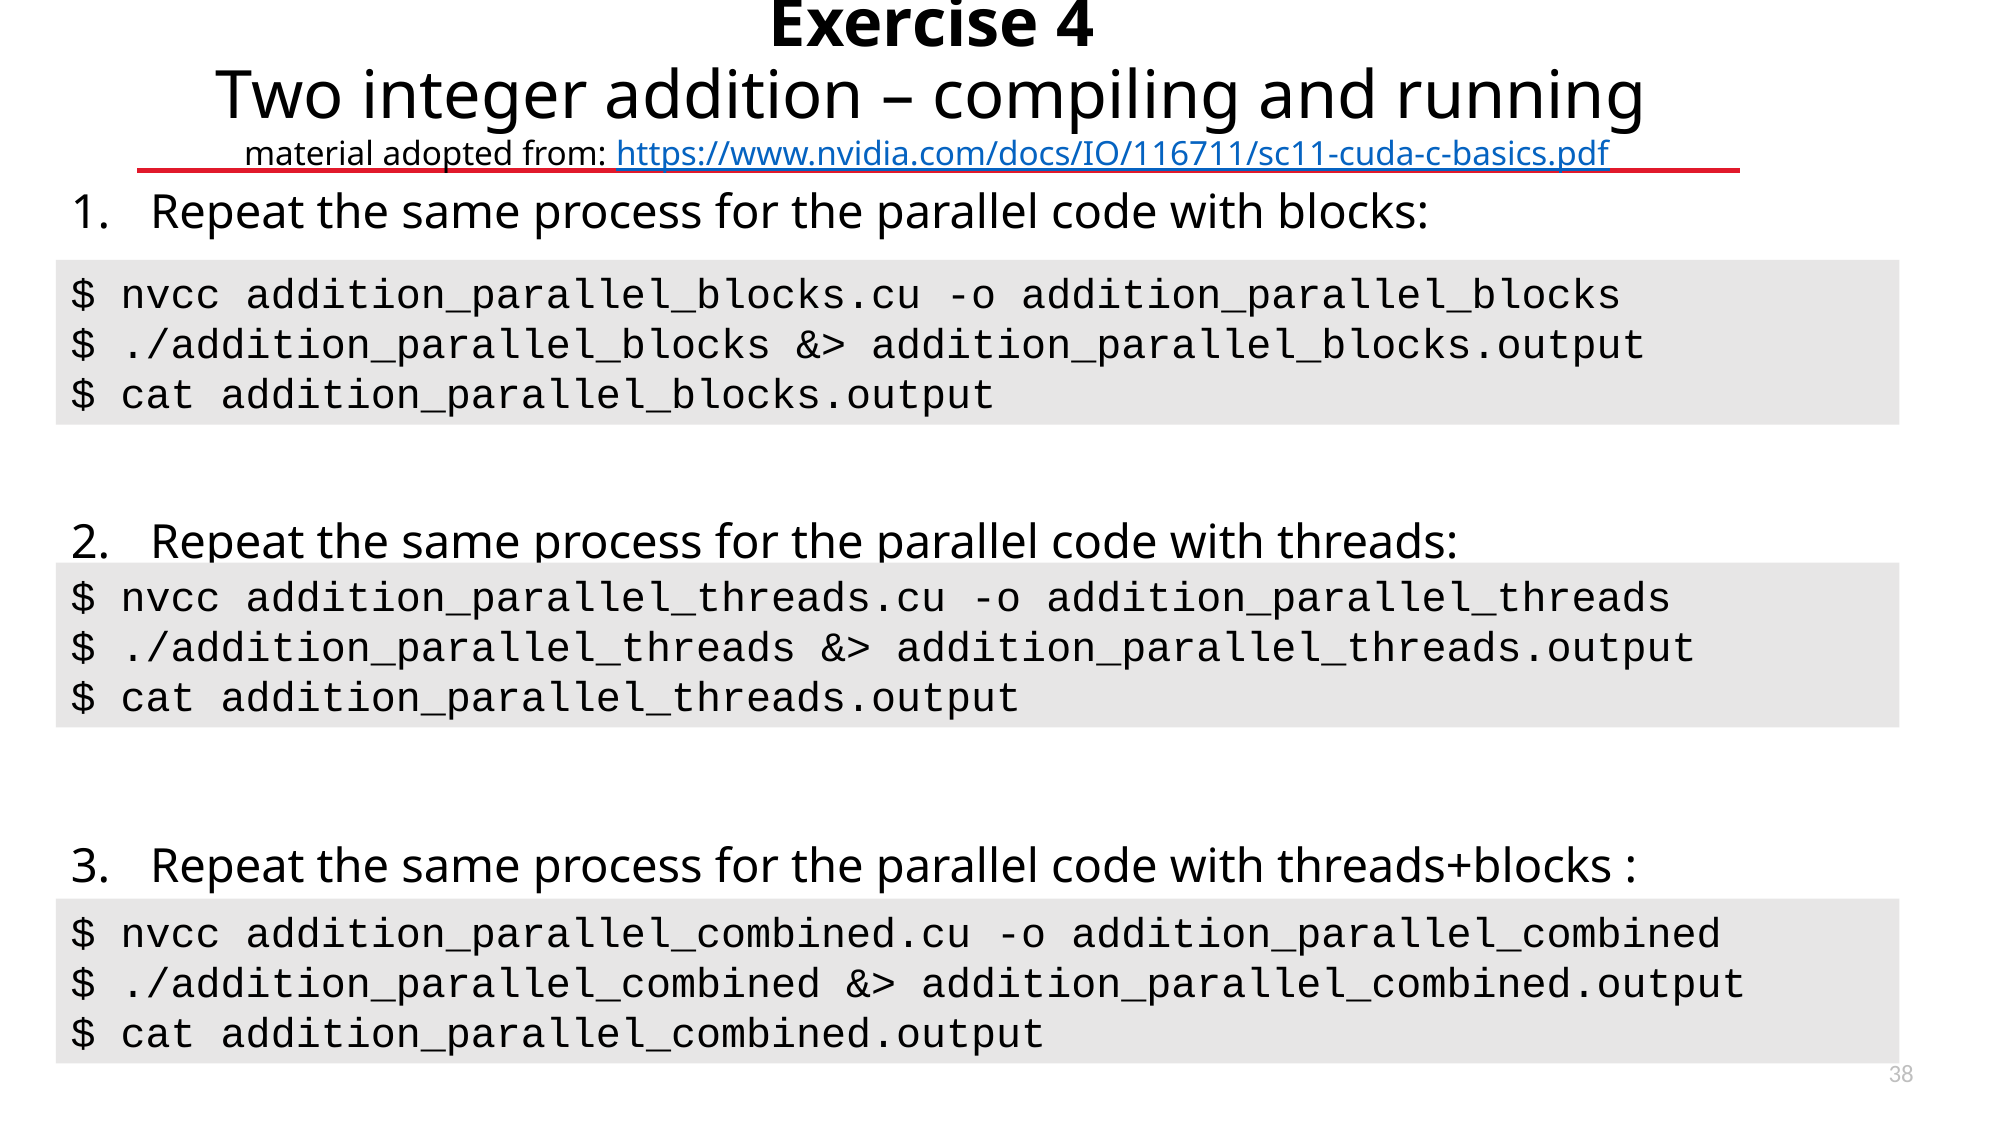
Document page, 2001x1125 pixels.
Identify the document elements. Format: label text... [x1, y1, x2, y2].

text_box $ nvcc addition_parallel_blocks.cu -o addition_parallel_blocks $ ./addition_parallel_blocks &> addition_parallel_blocks.output $ cat addition_parallel_blocks.output [55, 259, 1900, 425]
slide_number 39 [1479, 1042, 1930, 1103]
text_box Exercise 4 Two integer addition – compiling and running material adopted from: https://www.nvidia.com/docs/IO/116711/sc11-cuda-c-basics.pdf [55, 0, 1808, 206]
list Repeat the same process for the parallel code with blocks: Repeat the same process for the parallel code with threads: Repeat the same process for the parallel code with threads+blocks : [55, 180, 1863, 259]
text_box $ nvcc addition_parallel_combined.cu -o addition_parallel_combined $ ./addition_parallel_combined &> addition_parallel_combined.output $ cat addition_parallel_combined.output [55, 898, 1900, 1064]
list Repeat the same process for the parallel code with blocks: Repeat the same process for the parallel code with threads: Repeat the same process for the parallel code with threads+blocks : [55, 425, 1863, 562]
list Repeat the same process for the parallel code with blocks: Repeat the same process for the parallel code with threads: Repeat the same process for the parallel code with threads+blocks : [55, 728, 1863, 898]
text_box $ nvcc addition_parallel_threads.cu -o addition_parallel_threads $ ./addition_parallel_threads &> addition_parallel_threads.output $ cat addition_parallel_threads.output [55, 562, 1900, 728]
